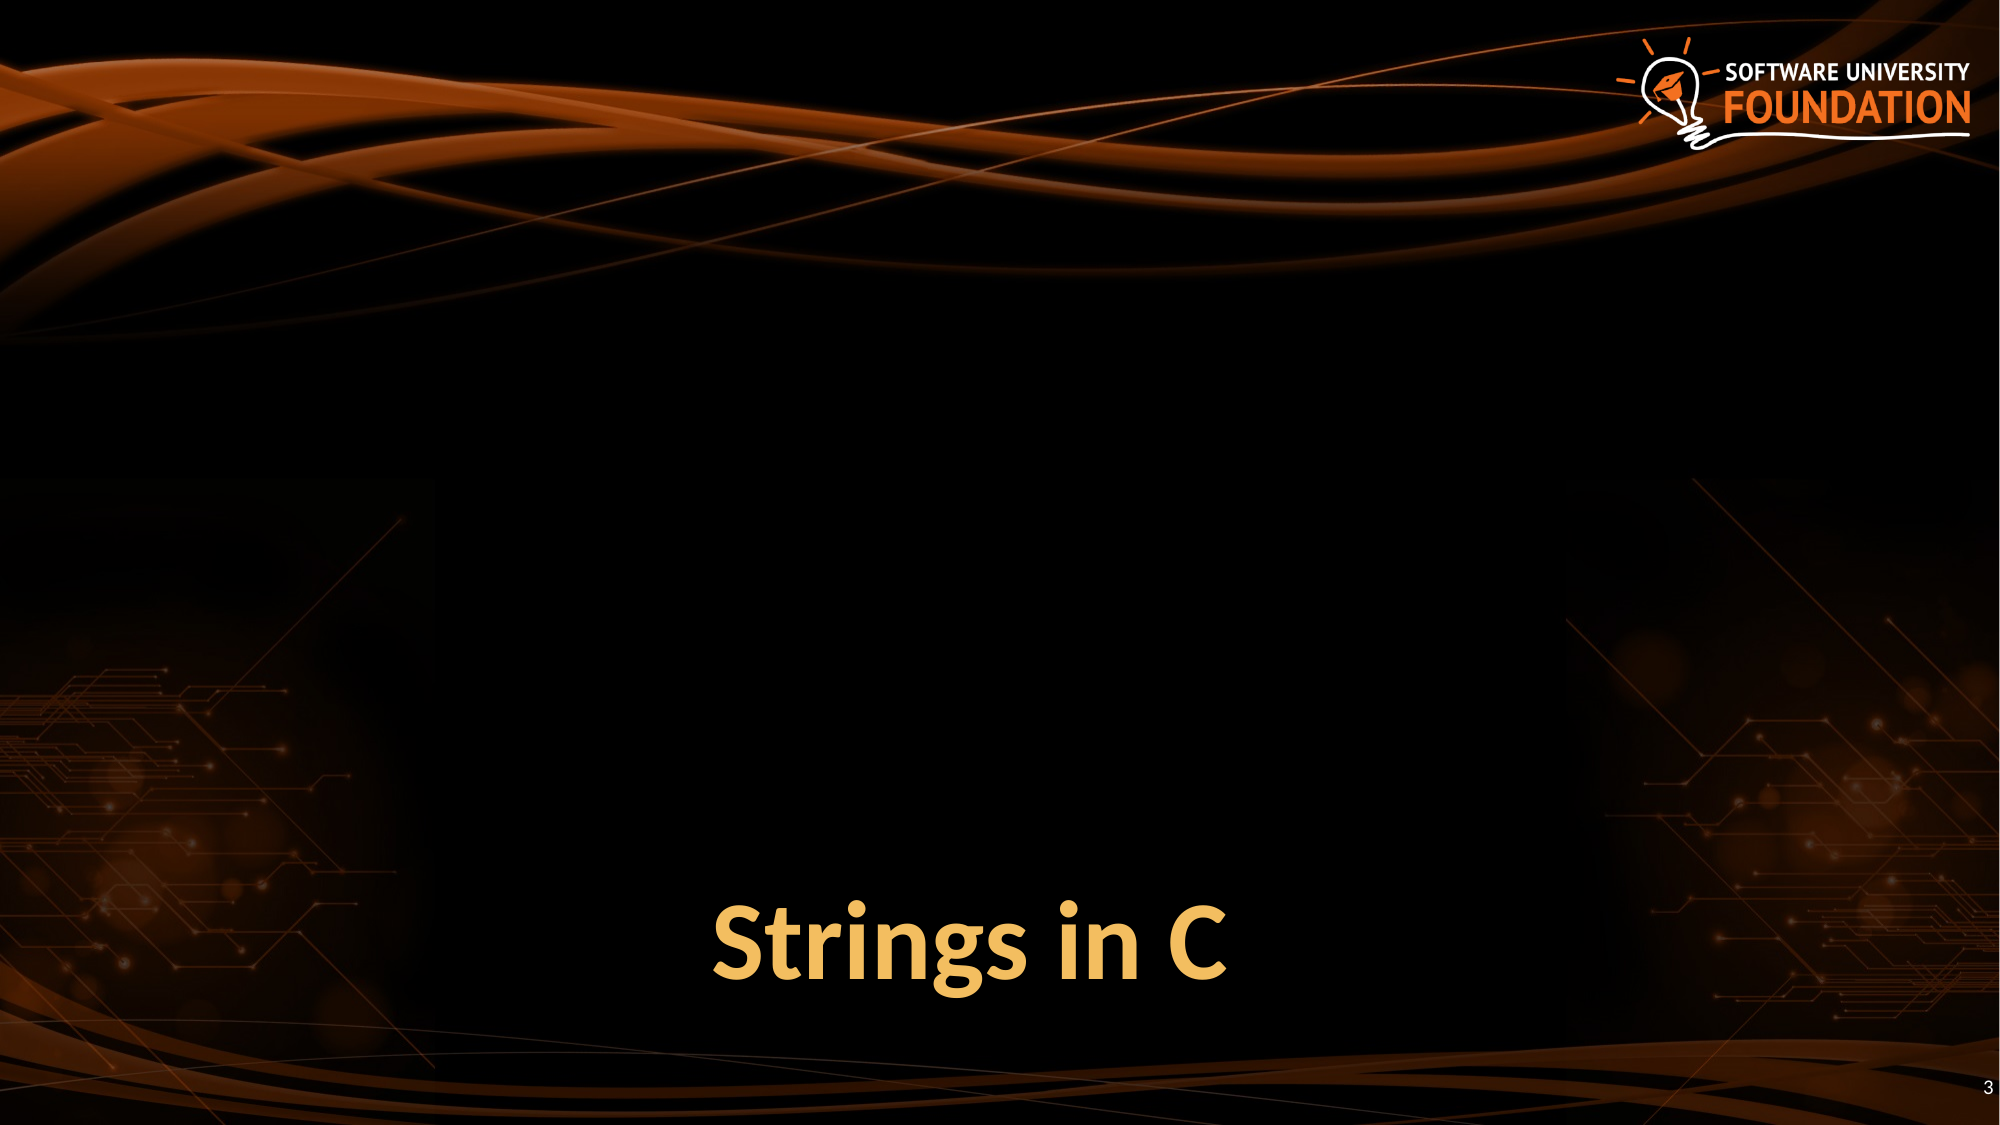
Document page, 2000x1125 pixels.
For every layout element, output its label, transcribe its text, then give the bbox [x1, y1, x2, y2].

slide_number 3 [1929, 1070, 2000, 1103]
title Strings in C [237, 875, 1704, 1010]
picture [0, 0, 2000, 1125]
